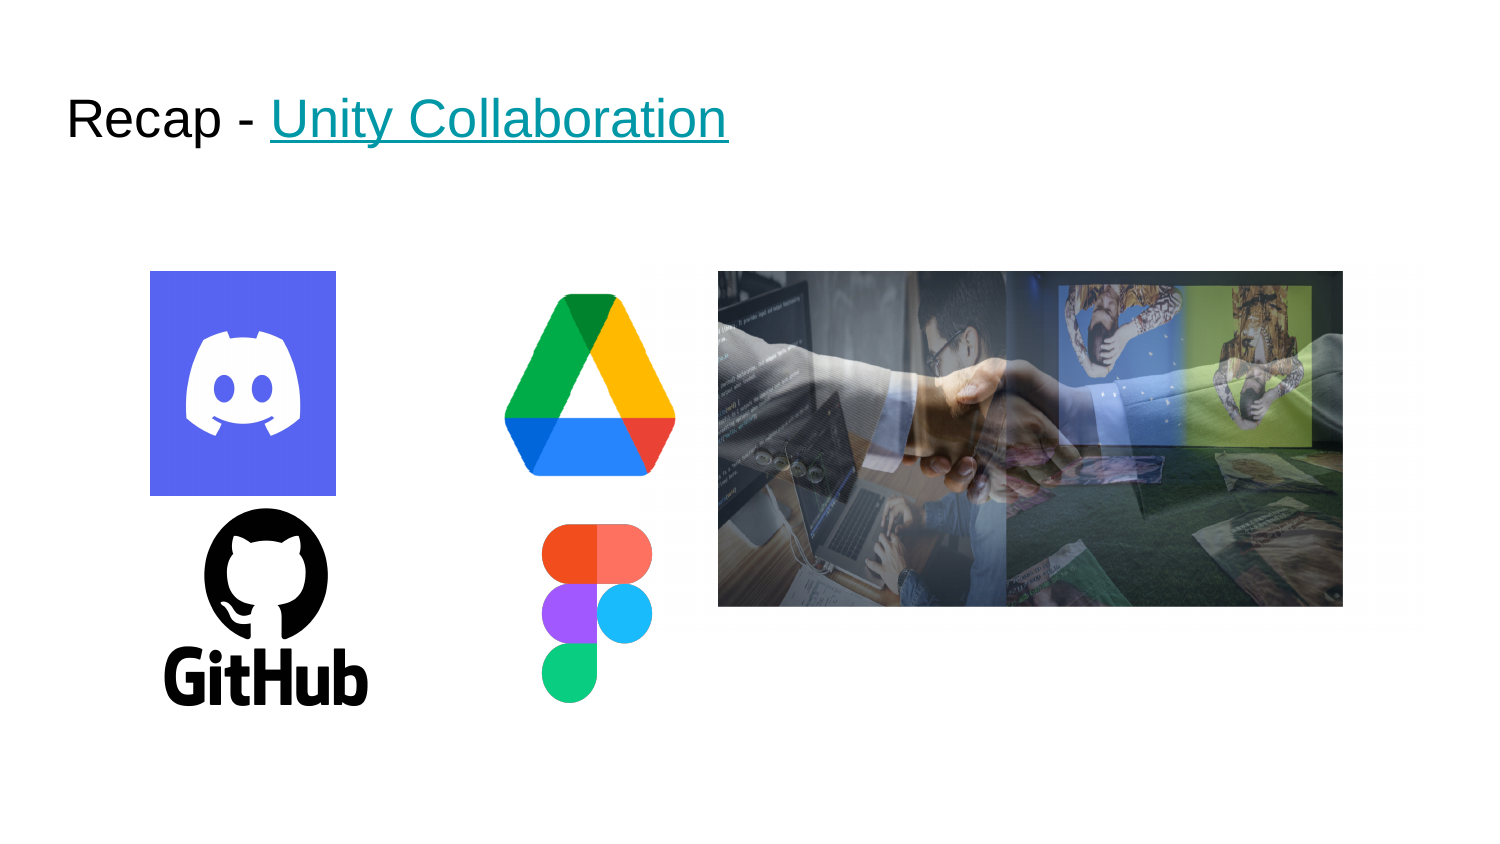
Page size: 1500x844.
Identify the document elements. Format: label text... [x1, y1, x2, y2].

picture [150, 271, 337, 496]
picture [98, 505, 433, 709]
picture [490, 260, 1427, 729]
title Recap - Unity Collaboration [51, 72, 750, 167]
